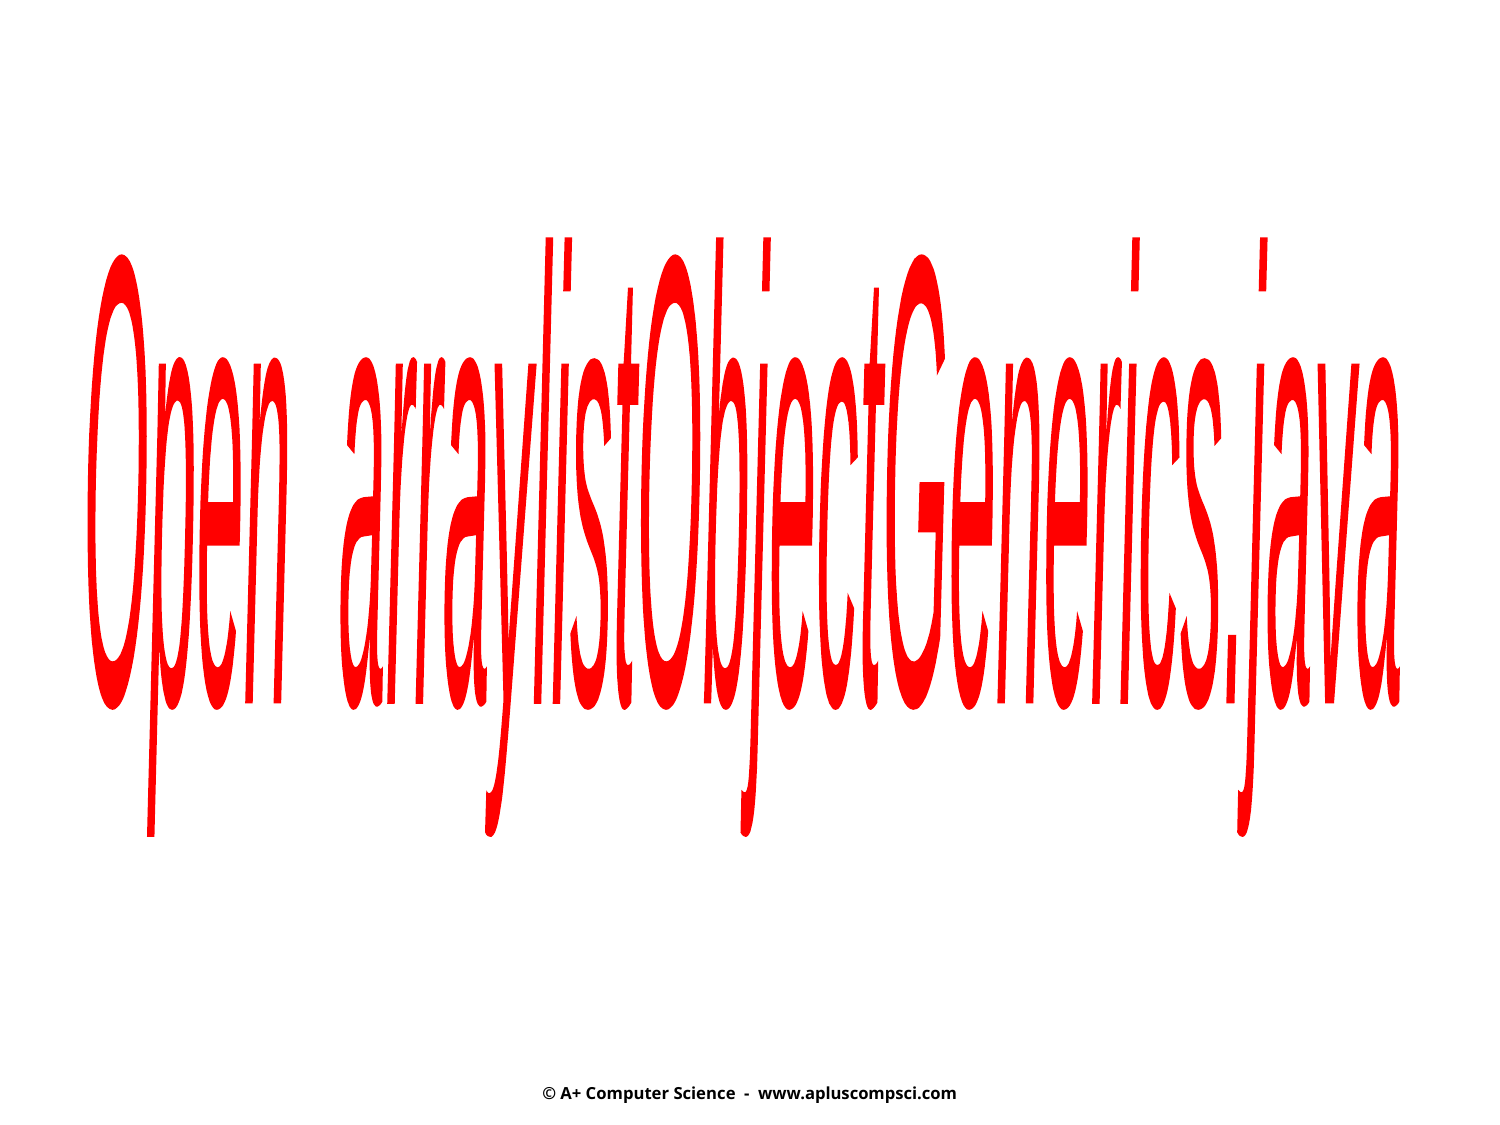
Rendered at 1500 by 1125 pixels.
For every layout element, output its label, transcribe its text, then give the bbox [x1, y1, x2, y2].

text_box © A+ Computer Science - www.apluscompsci.com [512, 1024, 988, 1100]
